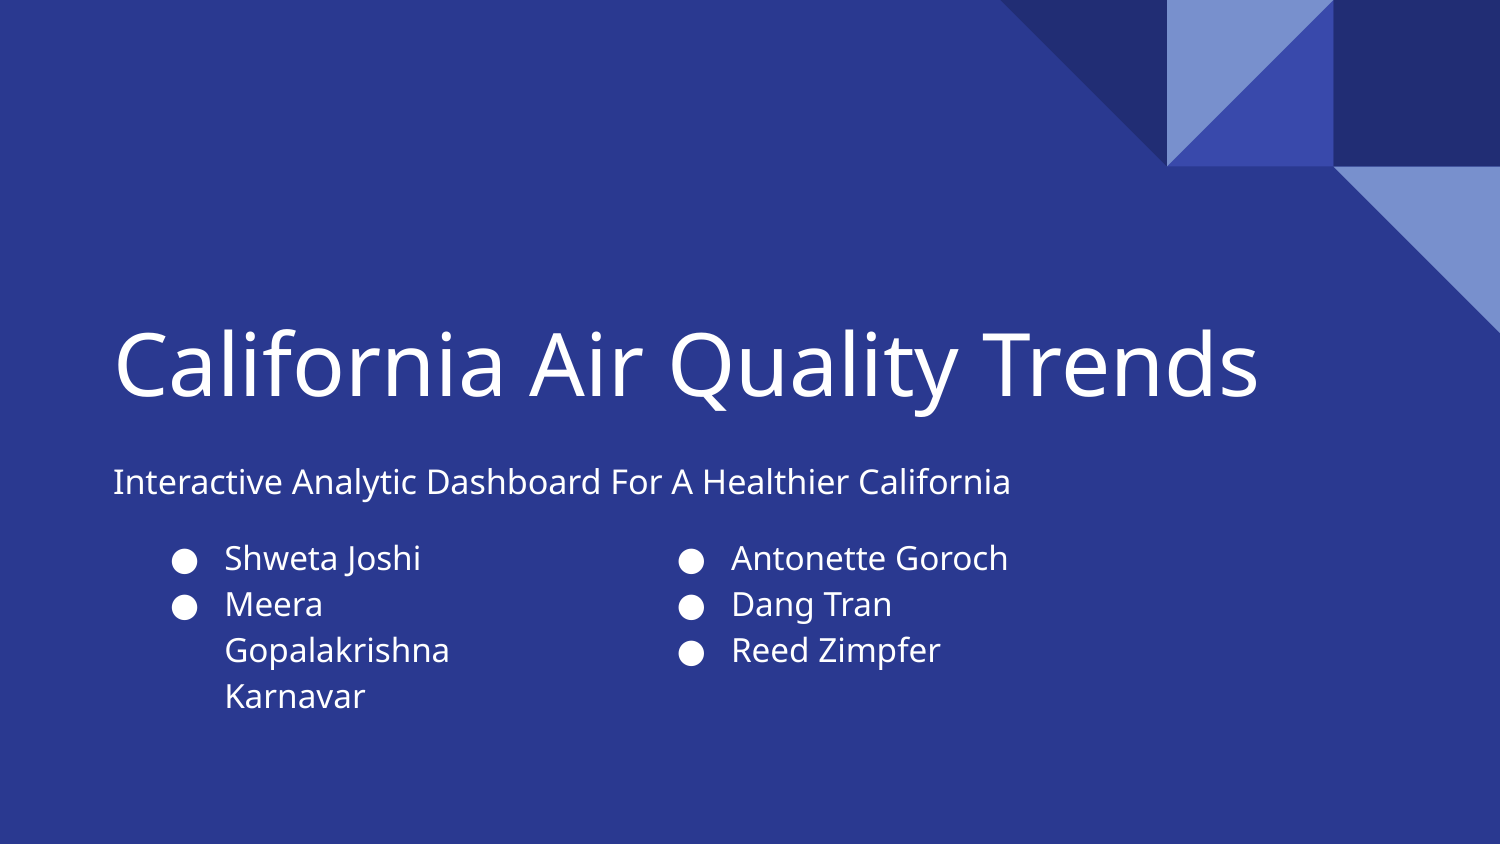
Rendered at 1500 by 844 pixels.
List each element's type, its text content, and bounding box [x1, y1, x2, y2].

text_box Shweta Joshi Meera Gopalakrishna Karnavar [134, 516, 573, 844]
subtitle Interactive Analytic Dashboard For A Healthier California [98, 445, 1447, 517]
title California Air Quality Trends [98, 291, 1447, 429]
text_box Antonette Goroch Dang Tran Reed Zimpfer [641, 516, 1125, 745]
